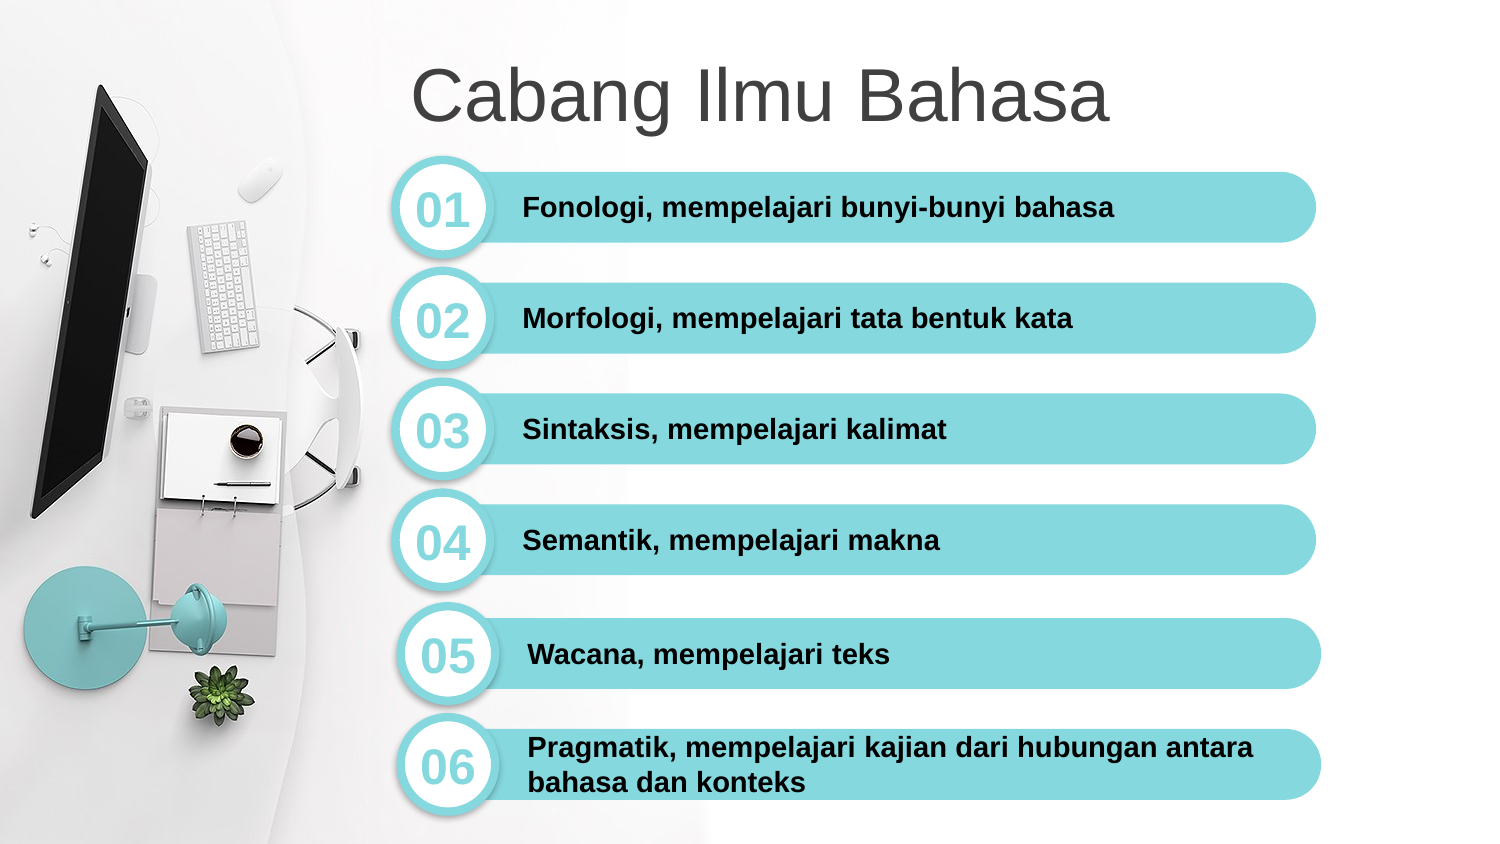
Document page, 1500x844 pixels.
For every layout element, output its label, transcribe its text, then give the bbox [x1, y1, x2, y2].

picture [0, 0, 1500, 844]
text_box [395, 381, 1317, 477]
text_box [400, 605, 1322, 701]
text_box Cabang Ilmu Bahasa [395, 43, 1500, 139]
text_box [400, 716, 1322, 812]
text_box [395, 159, 1317, 255]
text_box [395, 492, 1317, 588]
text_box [395, 270, 1317, 366]
